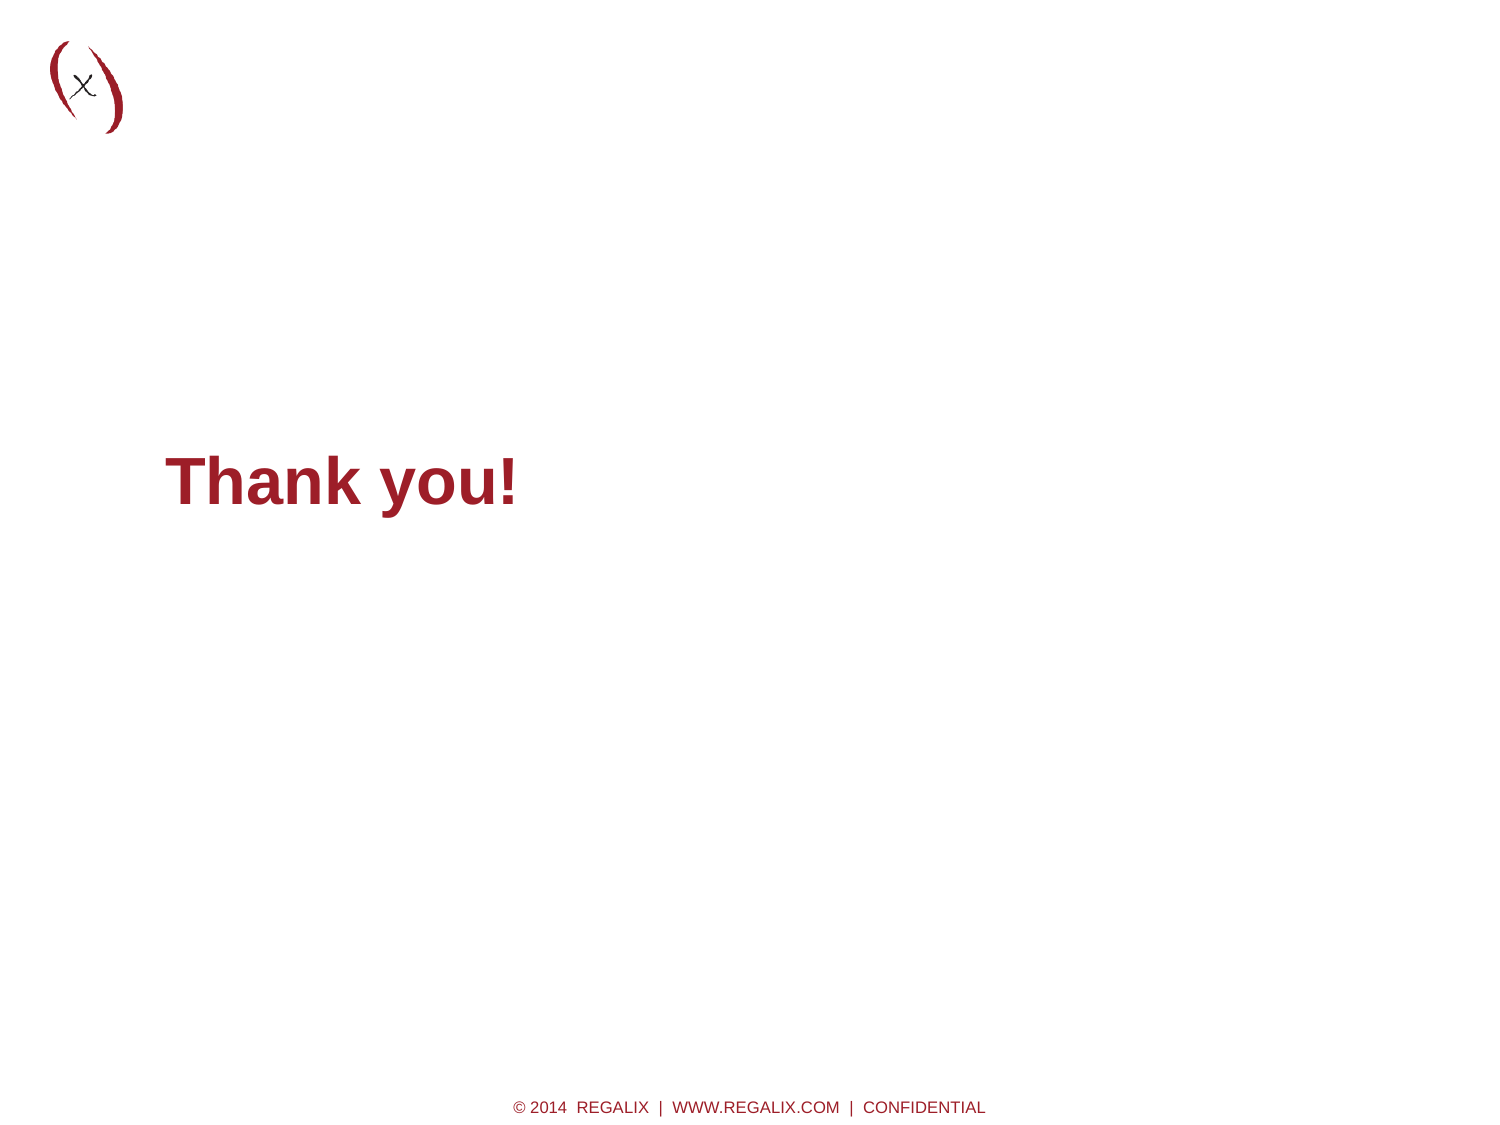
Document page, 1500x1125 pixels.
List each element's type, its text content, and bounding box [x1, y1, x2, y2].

title Thank you! [150, 425, 1288, 530]
picture [50, 41, 123, 134]
